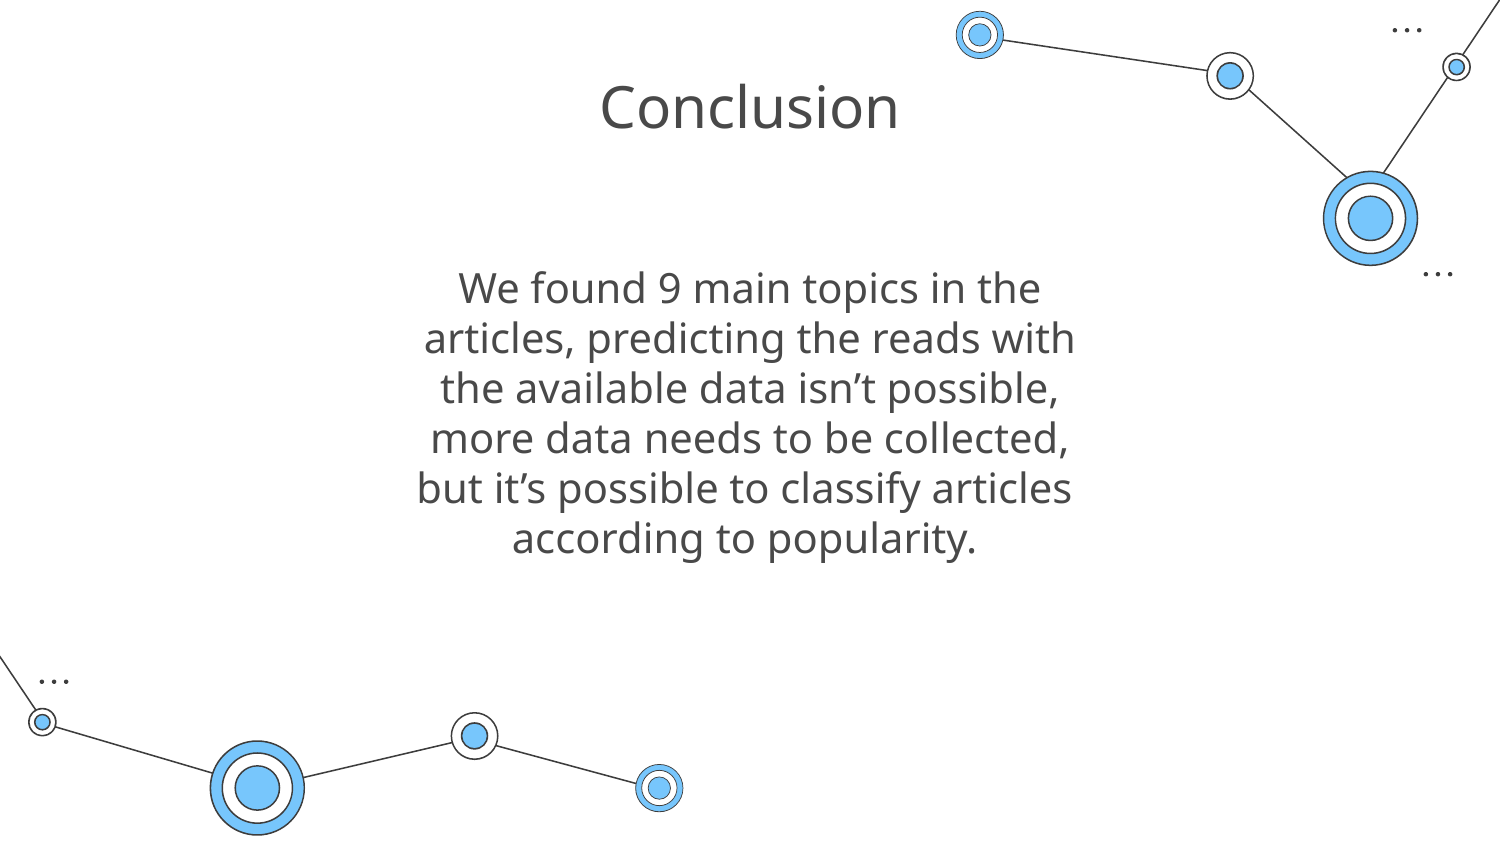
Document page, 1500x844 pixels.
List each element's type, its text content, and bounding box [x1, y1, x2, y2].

title Conclusion [506, 55, 993, 150]
subtitle We found 9 main topics in the articles, predicting the reads with the available data isn’t possible, more data needs to be collected, but it’s possible to classify articles according to popularity. [378, 247, 1122, 534]
